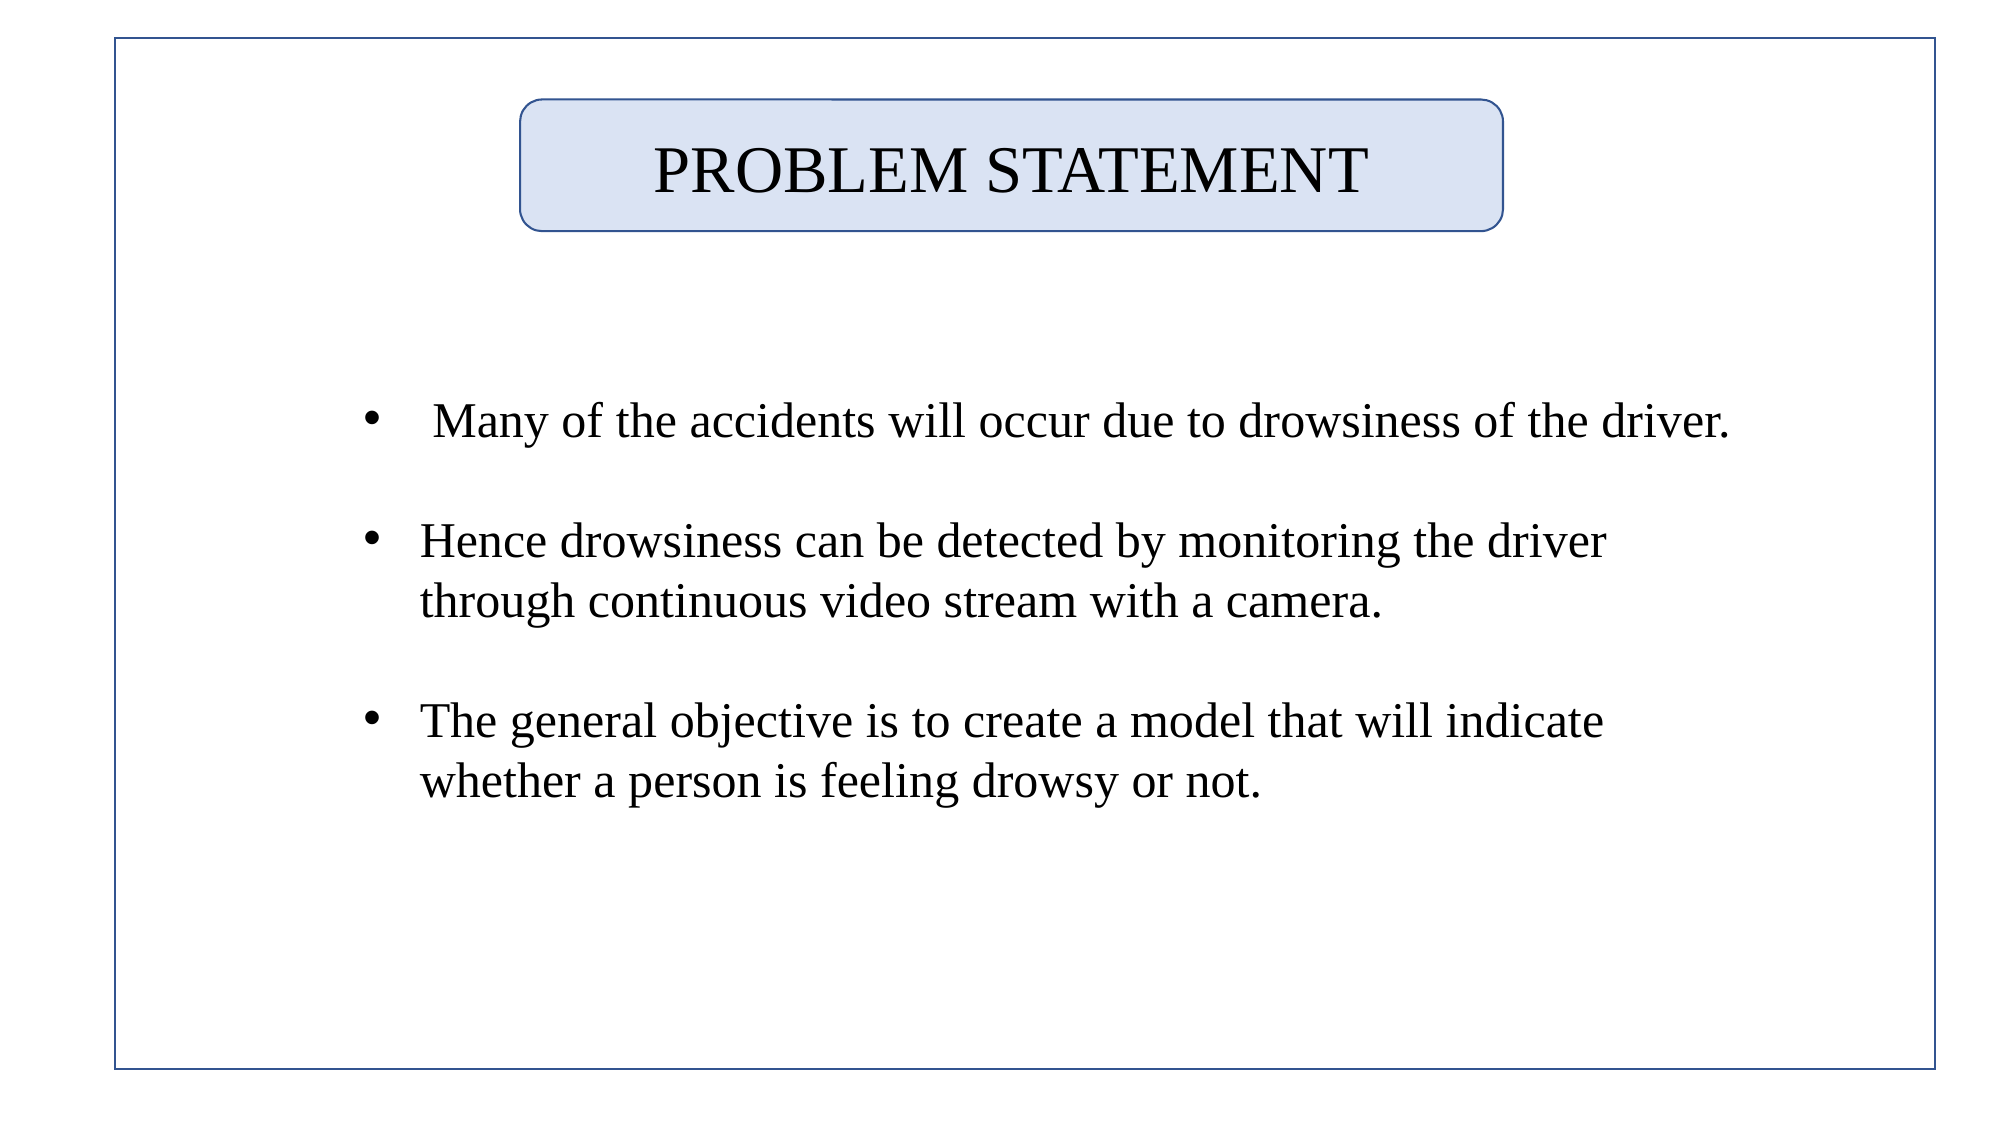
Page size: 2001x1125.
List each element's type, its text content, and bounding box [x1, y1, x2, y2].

text_box PROBLEM STATEMENT [519, 98, 1505, 233]
text_box [114, 37, 1936, 1070]
text_box Many of the accidents will occur due to drowsiness of the driver. Hence drowsiness can be detected by monitoring the driver through continuous video stream with a camera. The general objective is to create a model that will indicate whether a person is feeling drowsy or not. [348, 260, 1790, 815]
